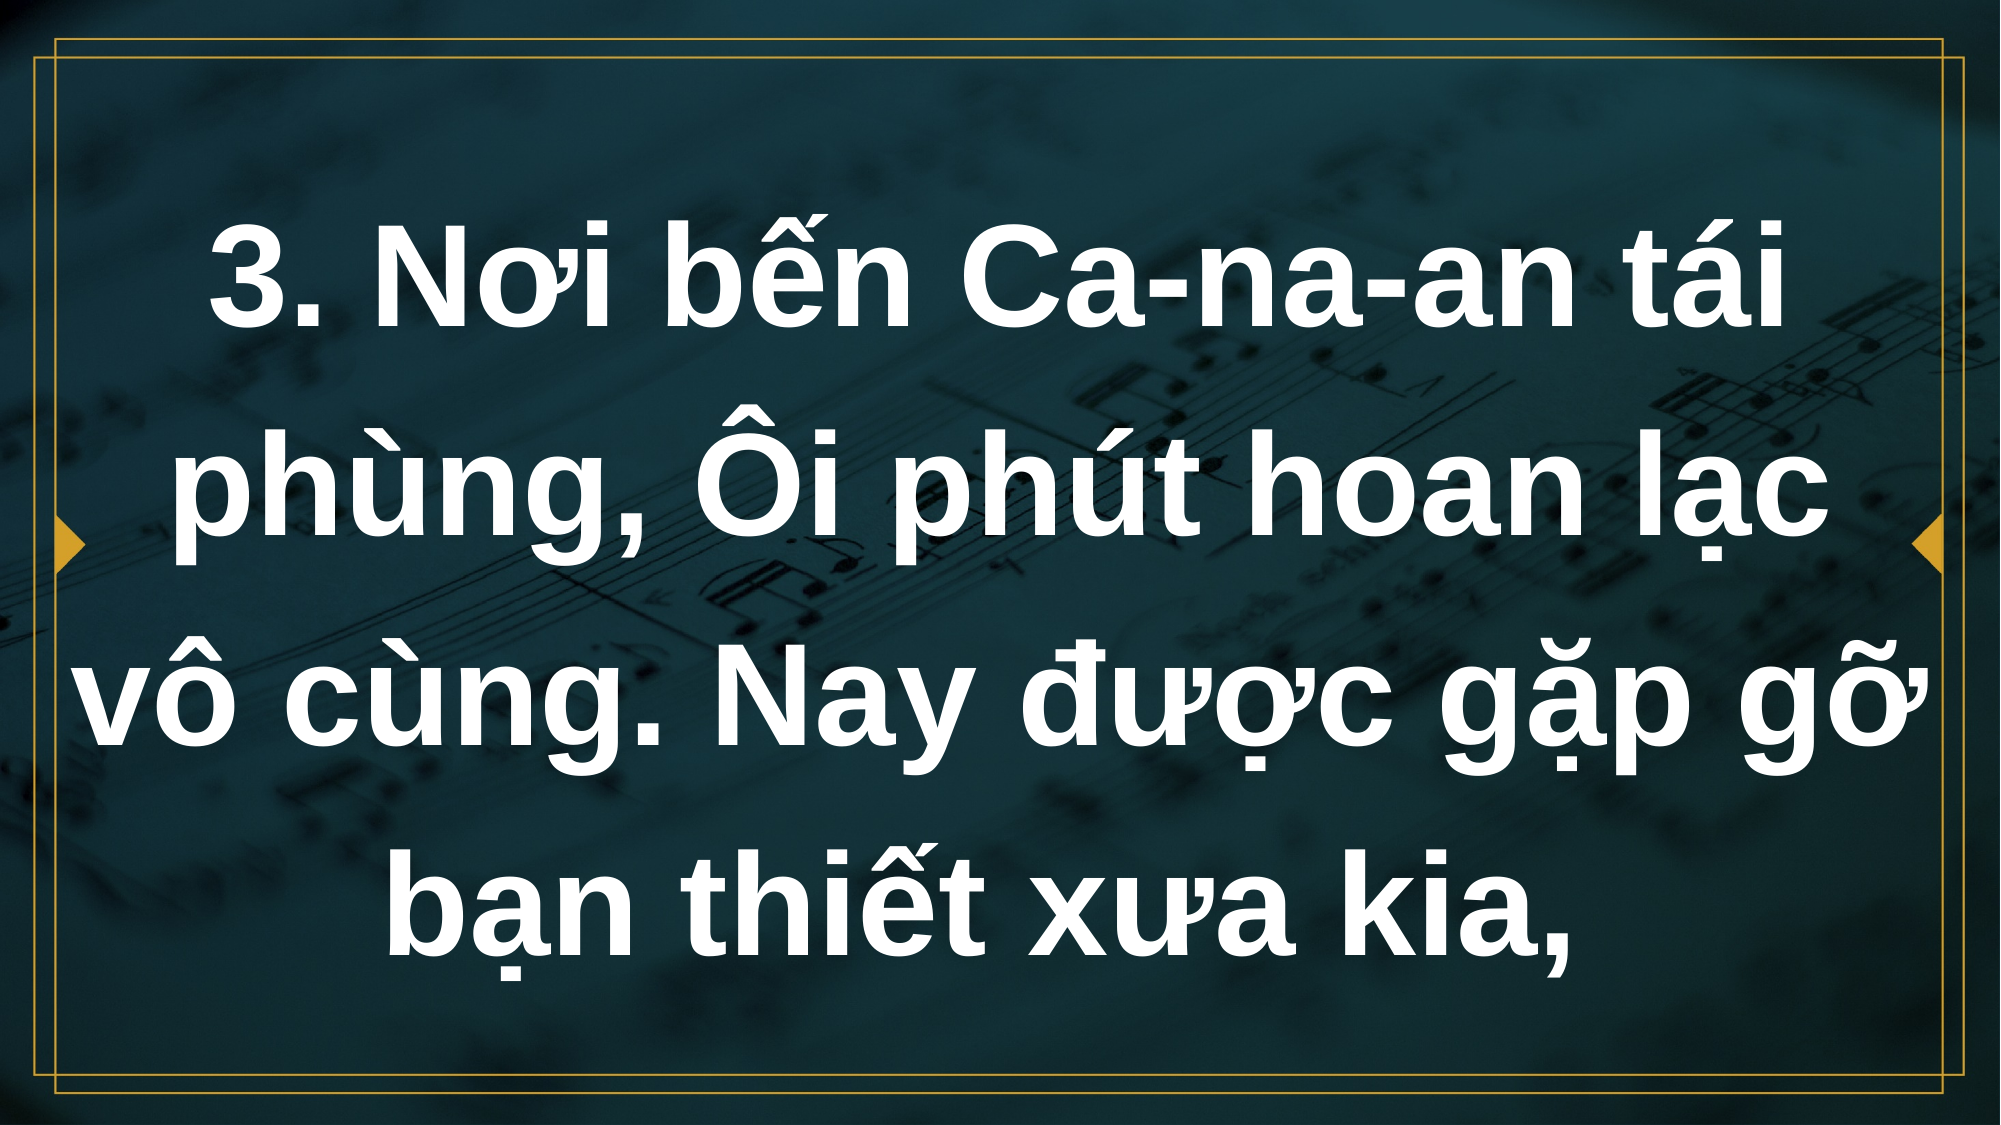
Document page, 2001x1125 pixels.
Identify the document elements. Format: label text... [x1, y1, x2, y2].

title 3. Nơi bến Ca-na-an tái phùng, Ôi phút hoan lạc vô cùng. Nay được gặp gỡ bạn thiết xưa kia, [55, 53, 1945, 1077]
picture [0, 0, 2000, 1125]
